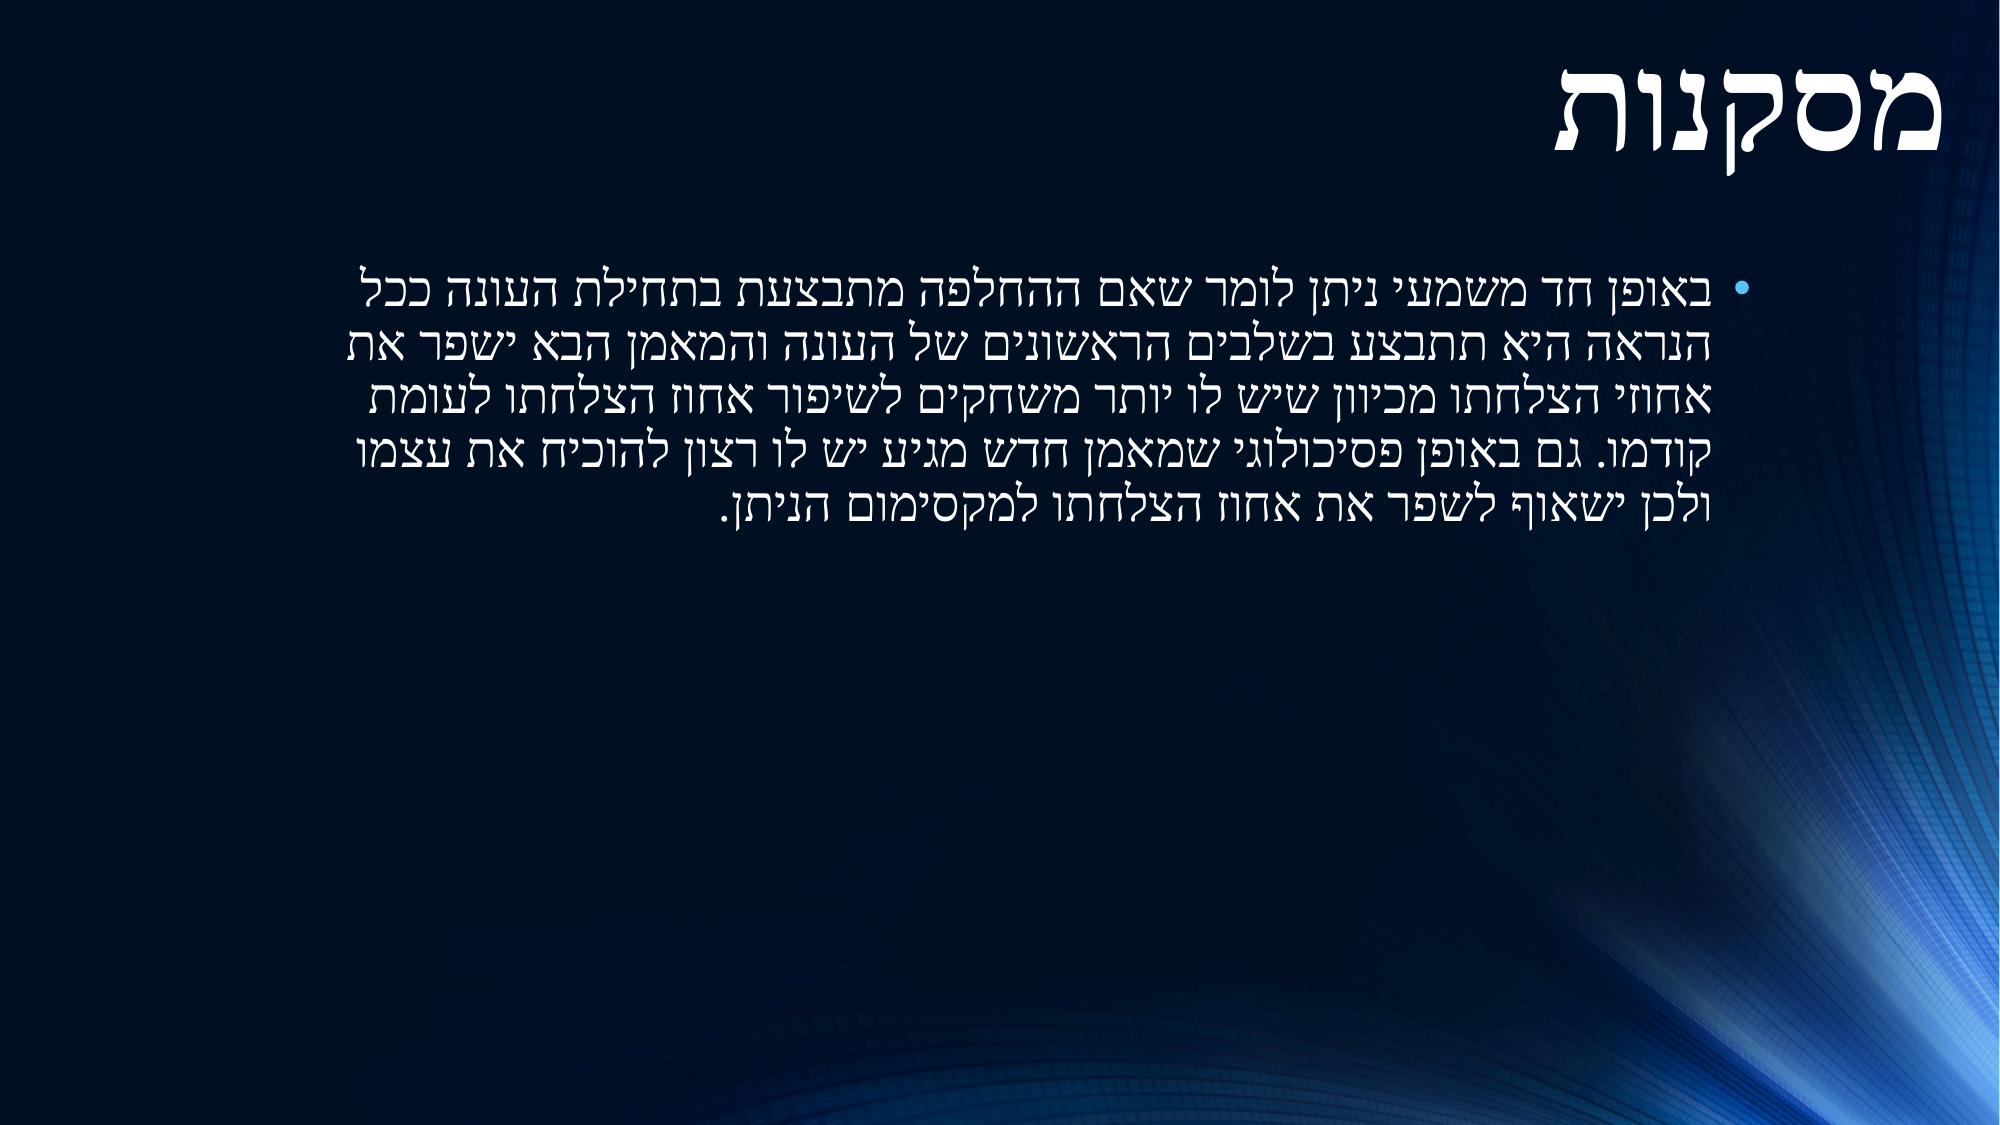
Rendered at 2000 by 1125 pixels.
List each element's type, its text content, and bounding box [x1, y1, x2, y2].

picture [0, 0, 2000, 1125]
text_box מסקנות [1537, 5, 1965, 186]
list באופן חד משמעי ניתן לומר שאם ההחלפה מתבצעת בתחילת העונה ככל הנראה היא תתבצע בשלבים הראשונים של העונה והמאמן הבא ישפר את אחוזי הצלחתו מכיוון שיש לו יותר משחקים לשיפור אחוז הצלחתו לעומת קודמו. גם באופן פסיכולוגי שמאמן חדש מגיע יש לו רצון להוכיח את עצמו ולכן ישאוף לשפר את אחוז הצלחתו למקסימום הניתן. [267, 255, 1766, 931]
